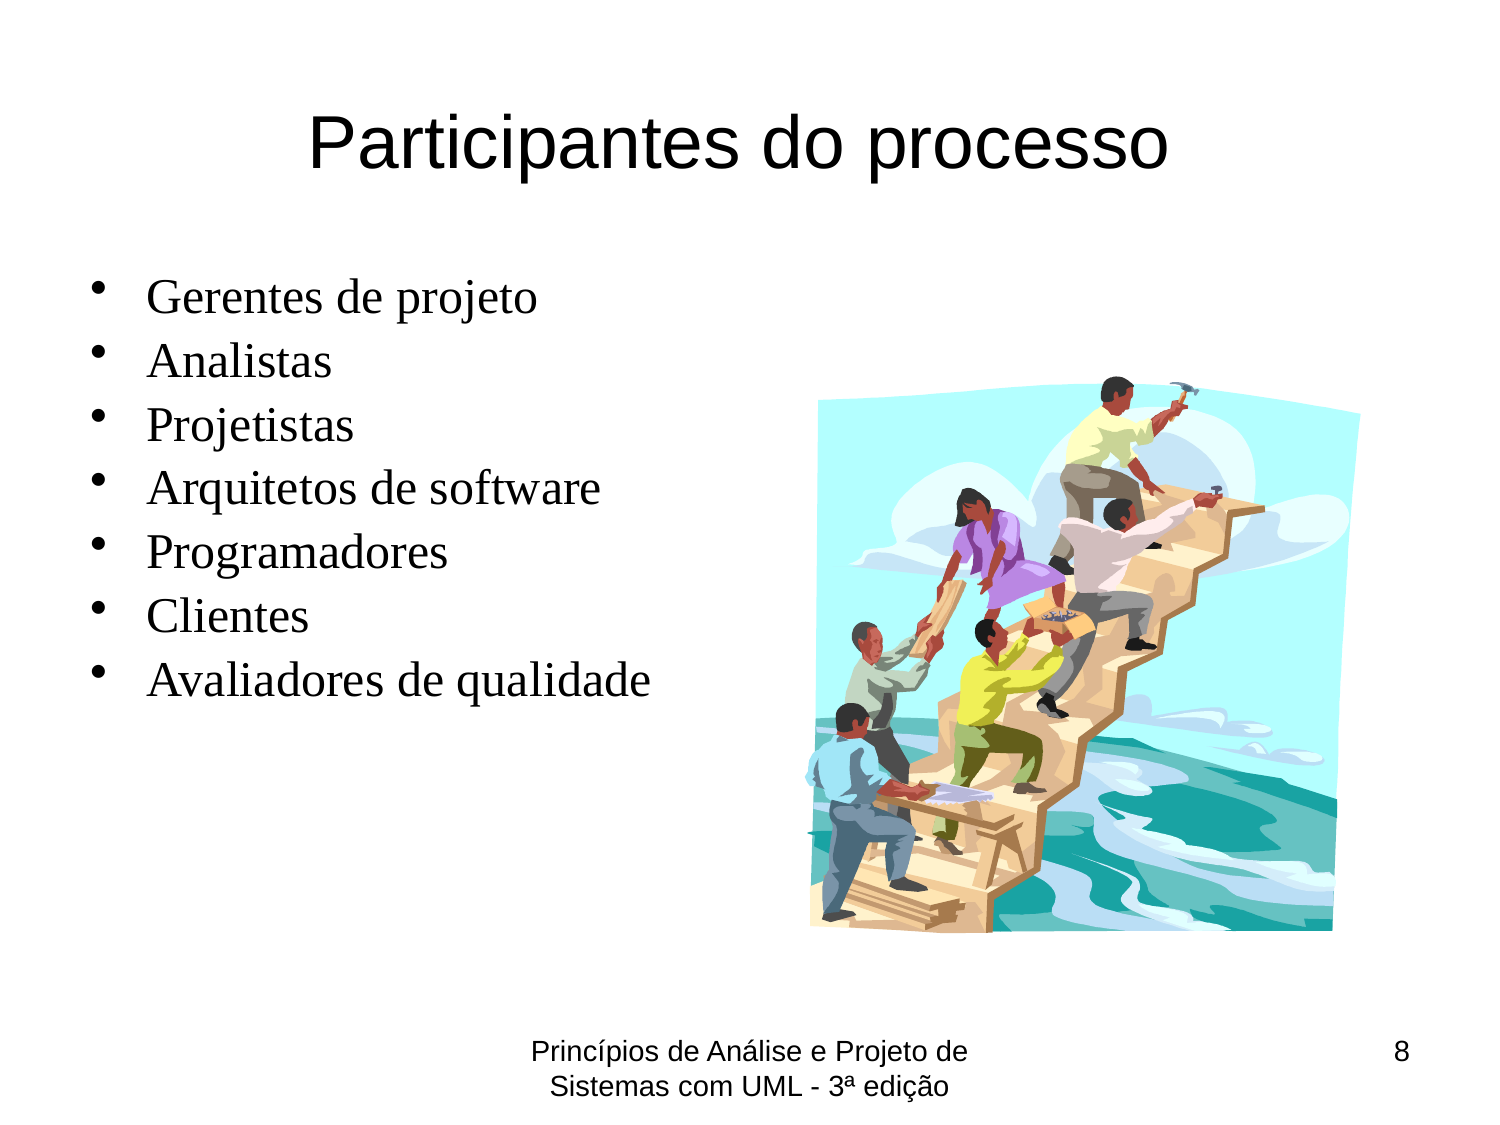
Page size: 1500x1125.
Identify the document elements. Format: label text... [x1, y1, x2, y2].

title Participantes do processo [74, 44, 1426, 233]
list Gerentes de projeto Analistas Projetistas Arquitetos de software Programadores Clientes Avaliadores de qualidade [74, 262, 737, 1006]
slide_number 8 [1074, 1024, 1426, 1103]
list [797, 373, 1368, 940]
footer Princípios de Análise e Projeto de Sistemas com UML - 3ª edição [512, 1024, 988, 1103]
